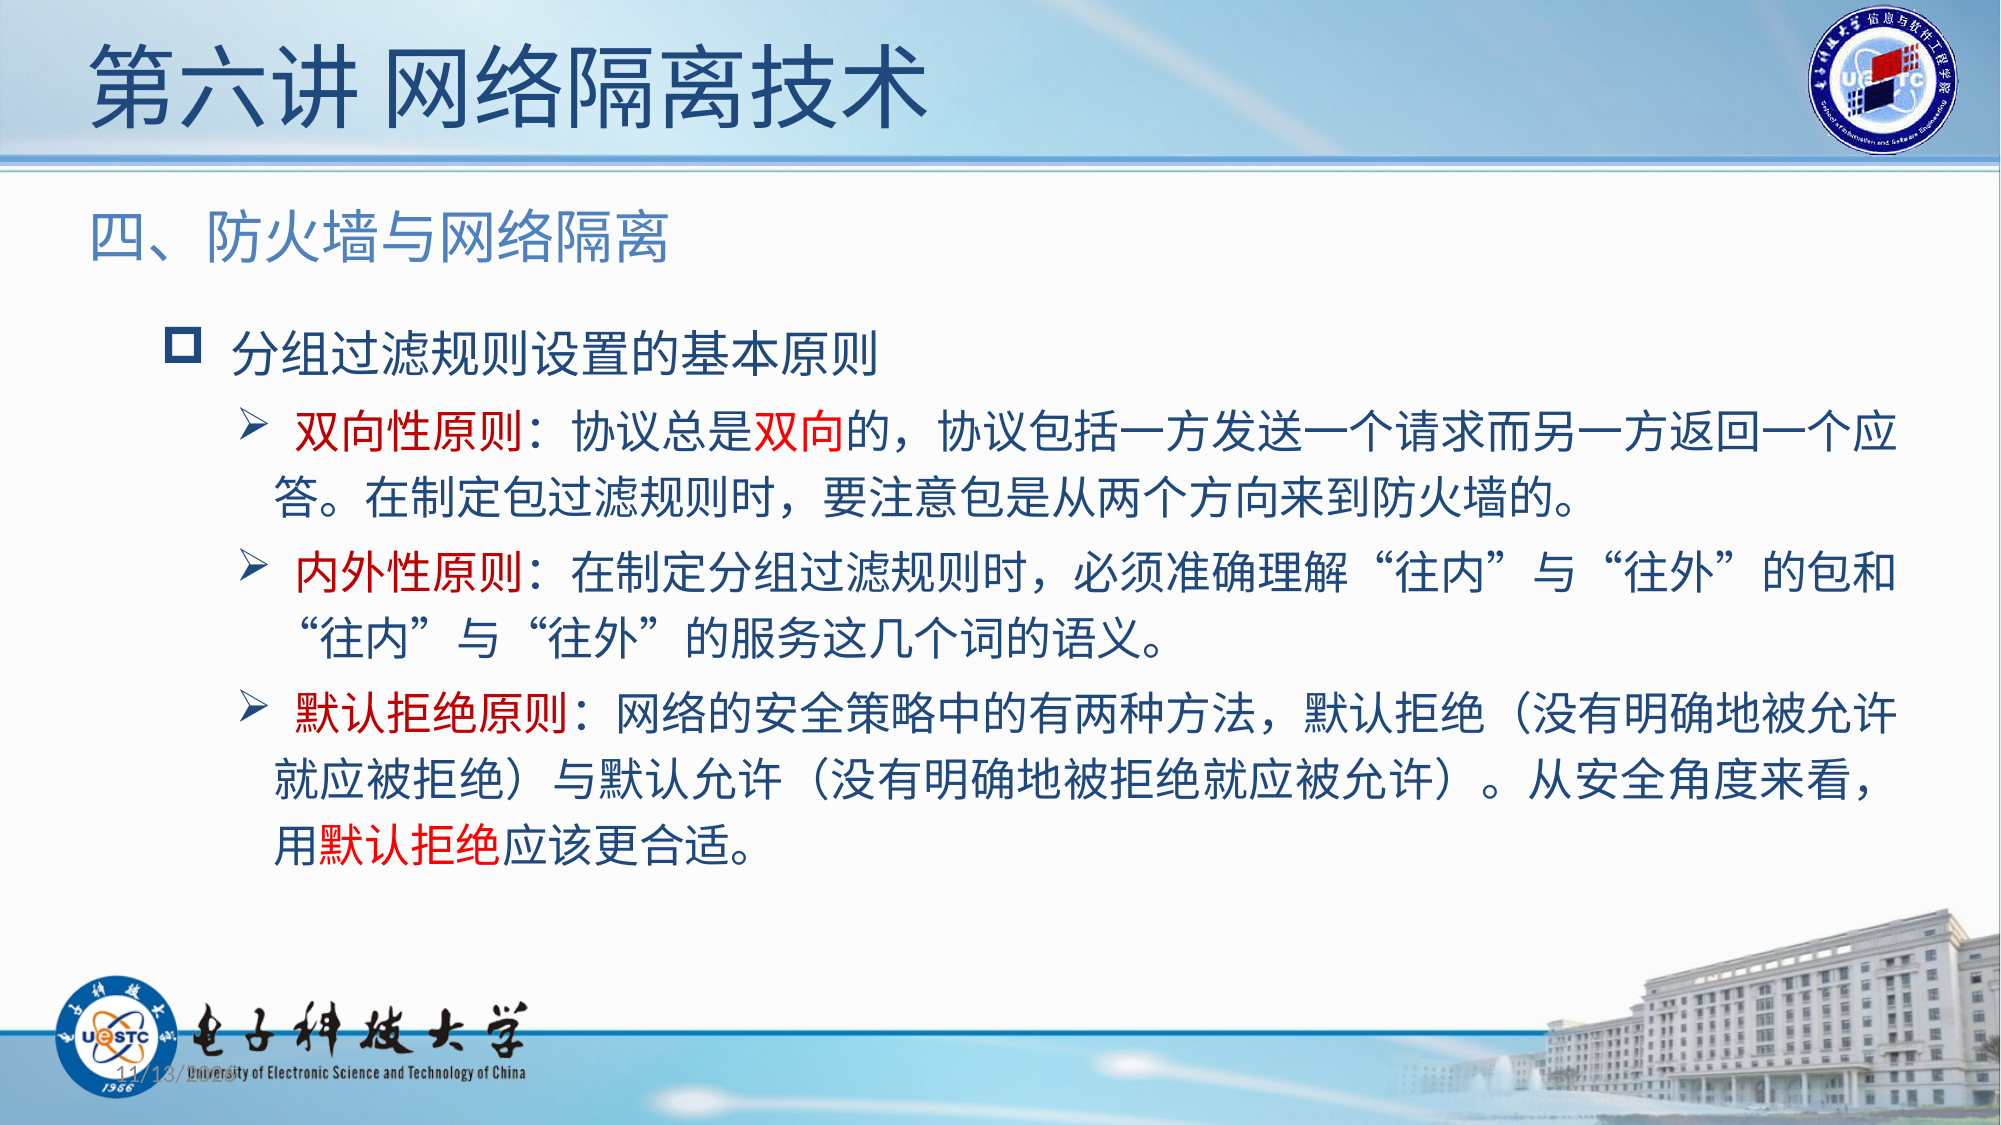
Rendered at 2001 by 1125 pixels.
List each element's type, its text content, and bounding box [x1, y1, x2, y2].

text_box 四、防火墙与网络隔离 [74, 192, 687, 278]
title 第六讲 网络隔离技术 [70, 12, 1725, 159]
picture [0, 0, 2001, 1125]
list 分组过滤规则设置的基本原则 双向性原则：协议总是双向的，协议包括一方发送一个请求而另一方返回一个应答。在制定包过滤规则时，要注意包是从两个方向来到防火墙的。 内外性原则：在制定分组过滤规则时，必须准确理解“往内”与“往外”的包和“往内”与“往外”的服务这几个词的语义。 默认拒绝原则：网络的安全策略中的有两种方法，默认拒绝（没有明确地被允许就应被拒绝）与默认允许（没有明确地被拒绝就应被允许）。从安全角度来看，用默认拒绝应该更合适。 [70, 302, 1914, 965]
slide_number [99, 1042, 567, 1103]
